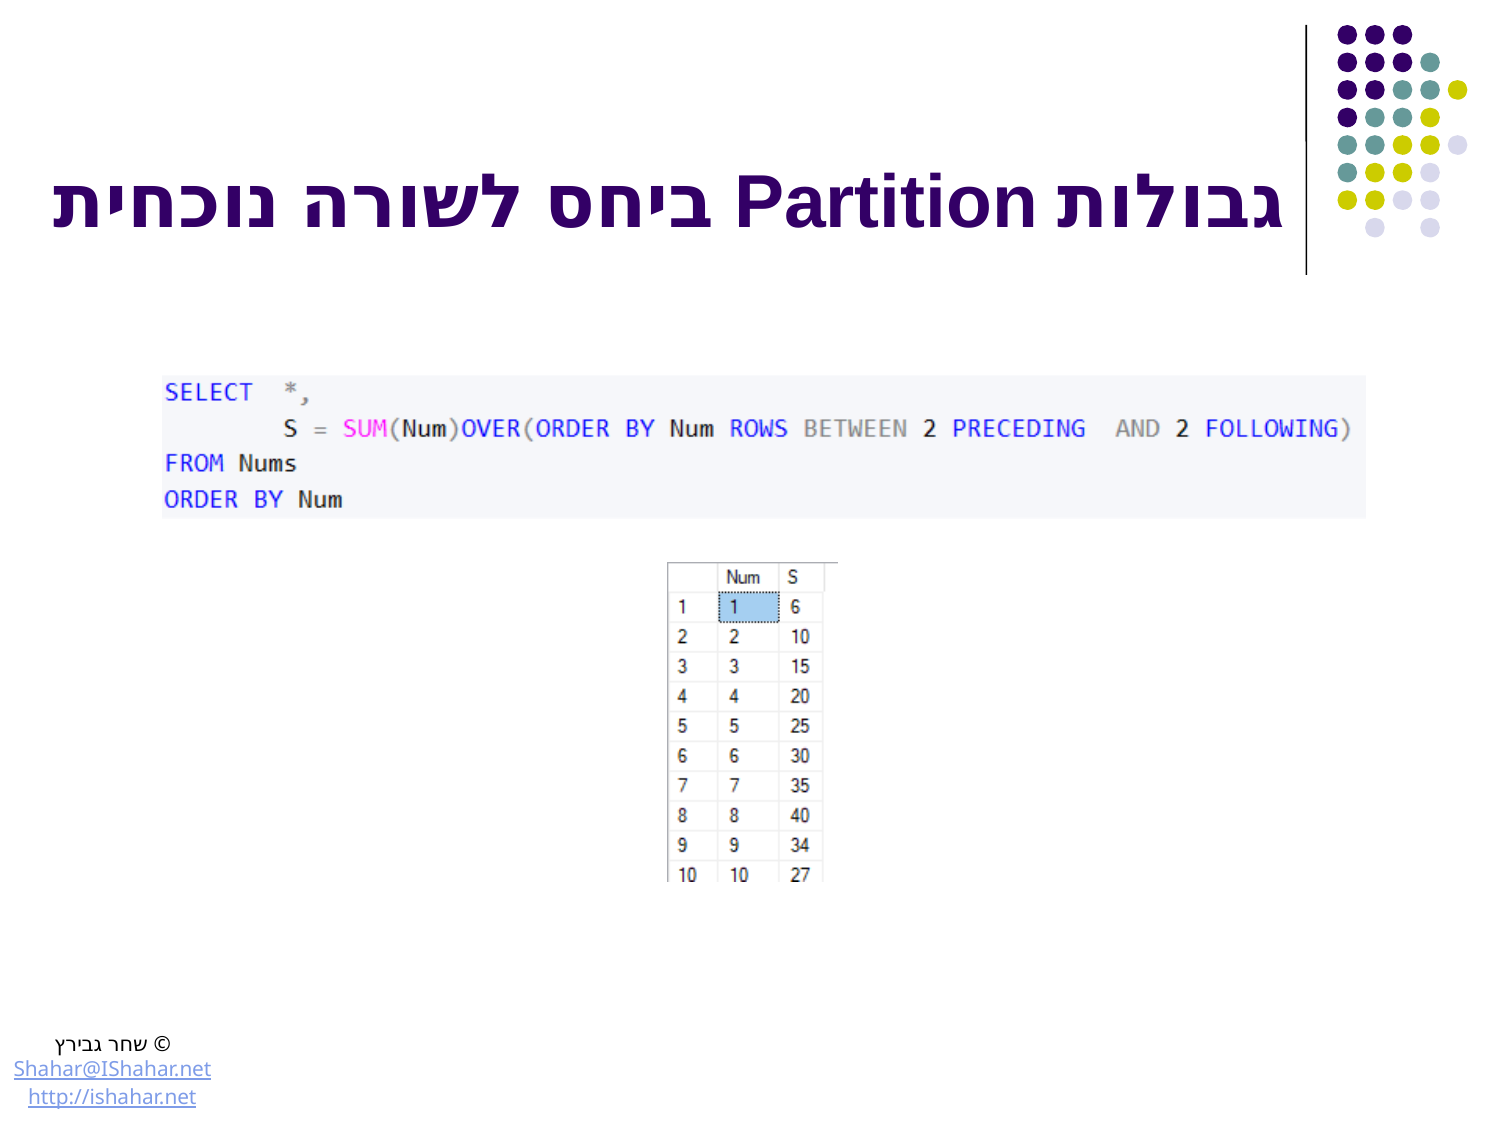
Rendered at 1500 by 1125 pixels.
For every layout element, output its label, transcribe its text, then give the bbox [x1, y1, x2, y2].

footer © שחר גבירץ Shahar@IShahar.net http://ishahar.net [0, 1023, 350, 1099]
picture [162, 374, 1366, 519]
title גבולות Partition ביחס לשורה נוכחית [37, 37, 1300, 250]
picture [666, 562, 838, 882]
